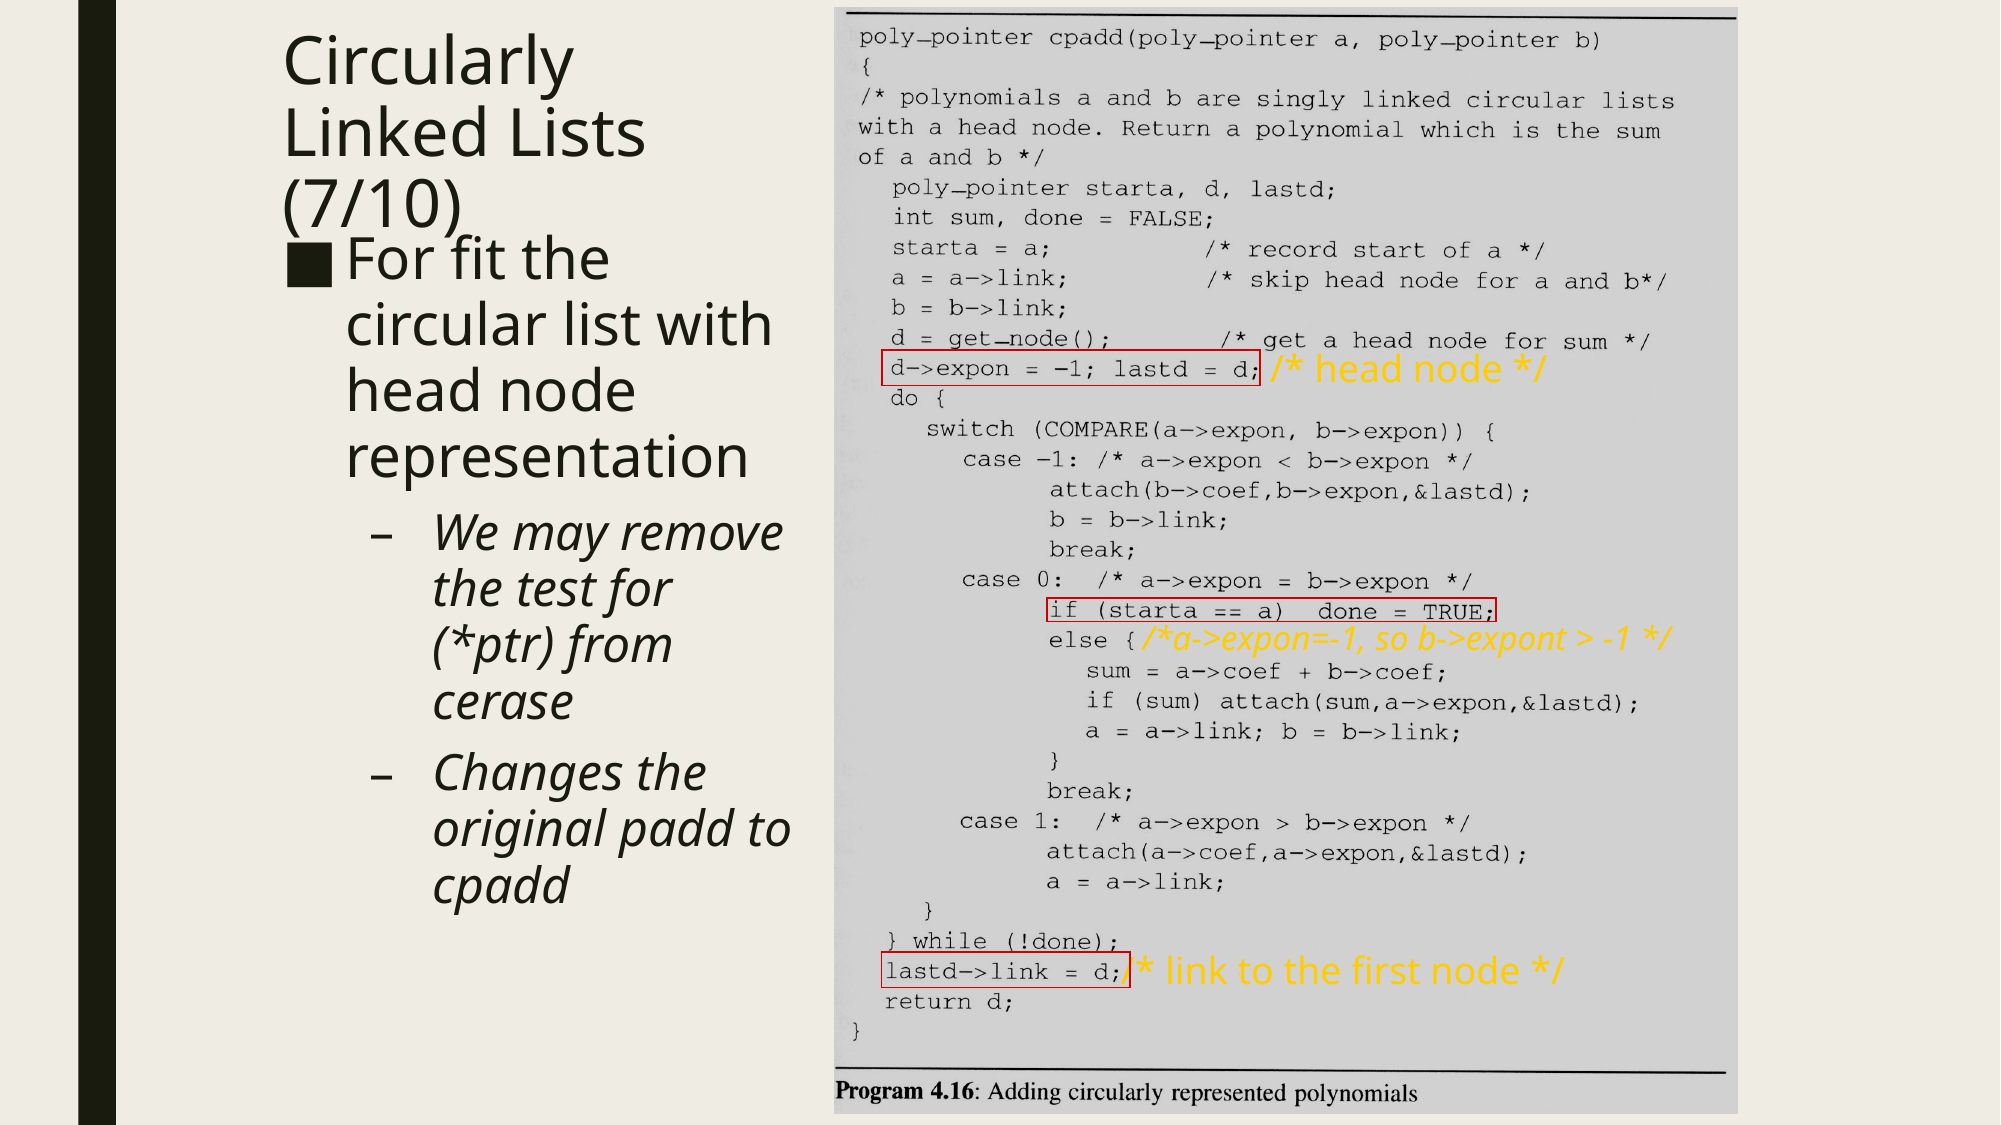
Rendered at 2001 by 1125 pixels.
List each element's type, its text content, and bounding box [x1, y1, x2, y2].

picture [834, 7, 1738, 1114]
list For fit the circular list with head node representation We may remove the test for (*ptr) from cerase Changes the original padd to cpadd [267, 220, 811, 905]
title Circularly Linked Lists (7/10) [267, 20, 811, 208]
